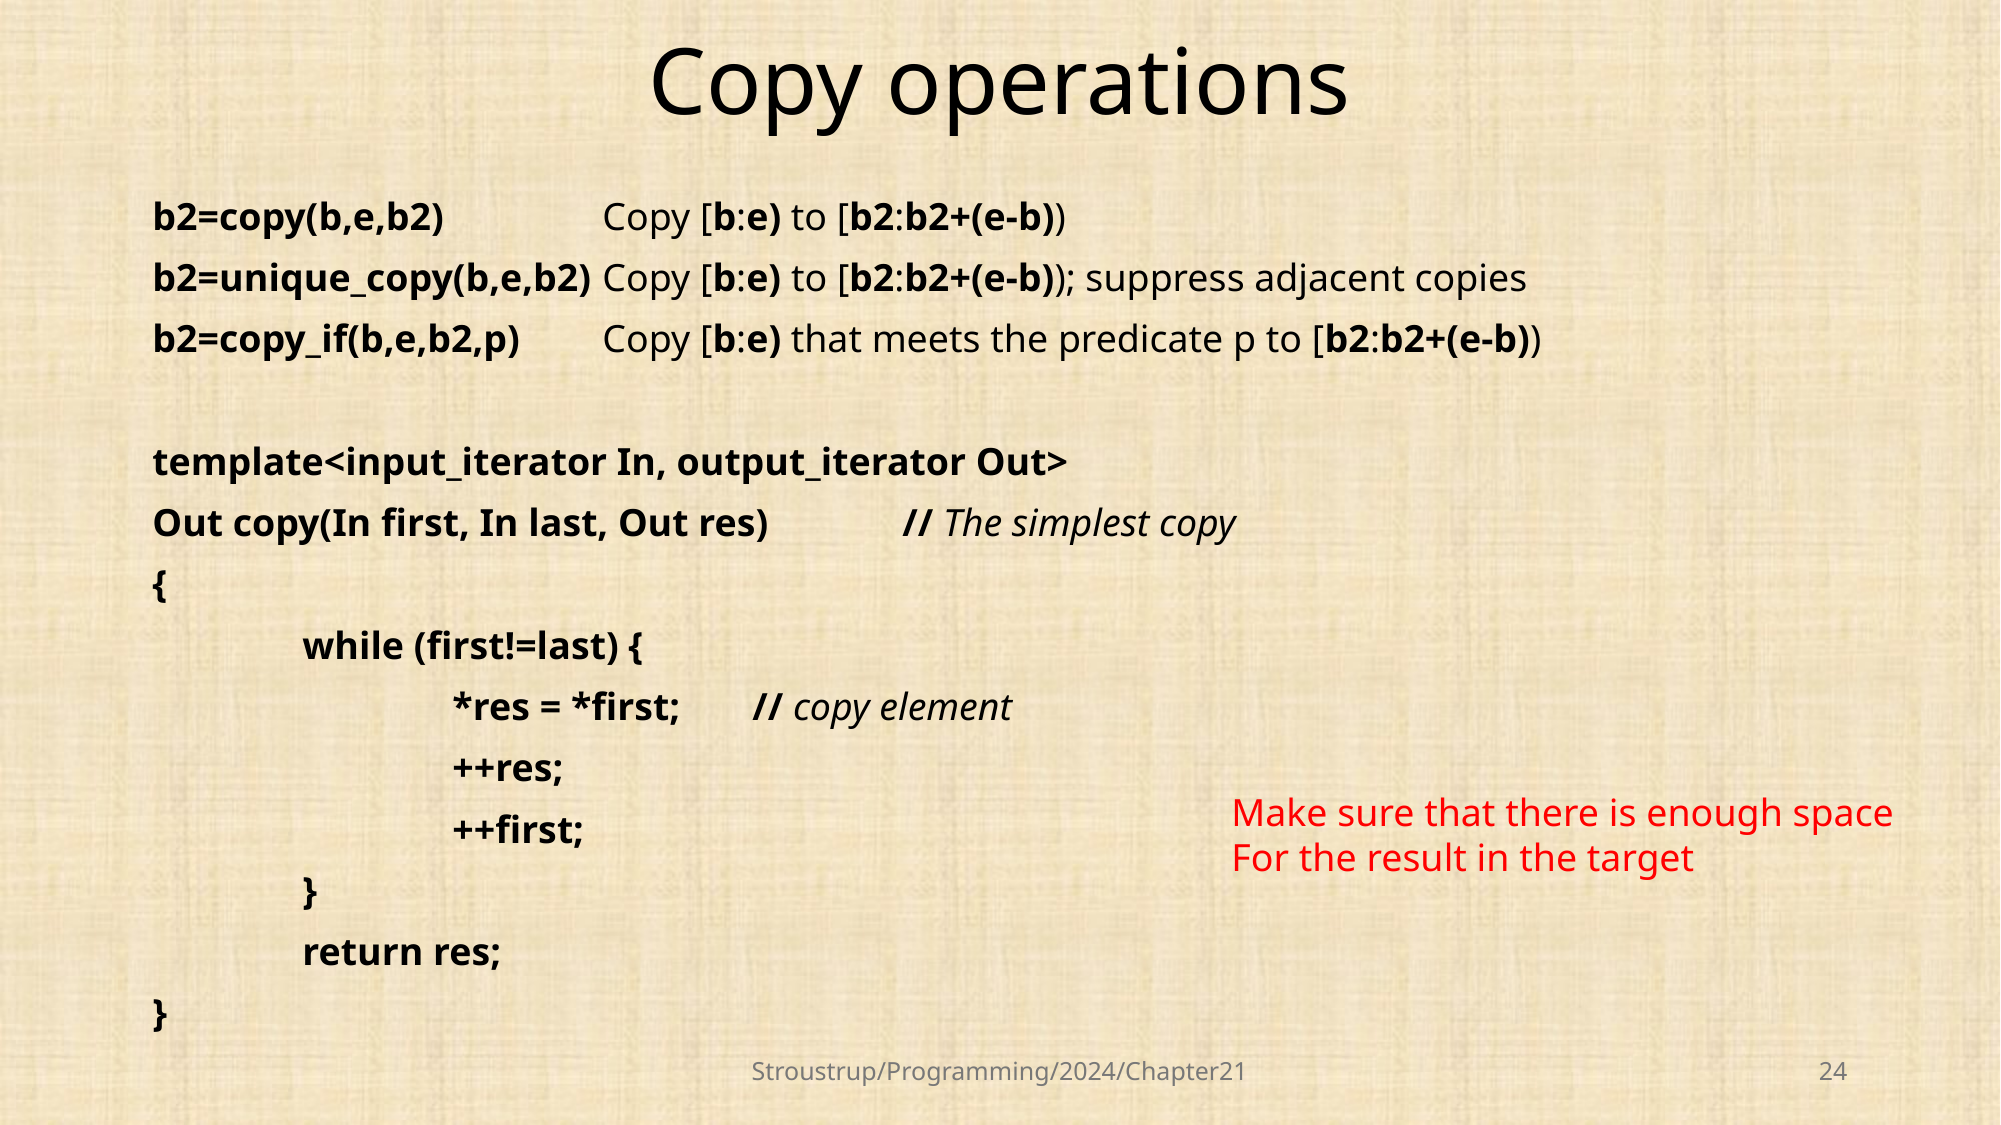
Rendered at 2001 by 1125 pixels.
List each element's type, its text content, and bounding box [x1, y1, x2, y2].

list b2=copy(b,e,b2) Copy [b:e) to [b2:b2+(e-b)) b2=unique_copy(b,e,b2) Copy [b:e) to [b2:b2+(e-b)); suppress adjacent copies b2=copy_if(b,e,b2,p) Copy [b:e) that meets the predicate p to [b2:b2+(e-b)) template<input_iterator In, output_iterator Out> Out copy(In first, In last, Out res) // The simplest copy { while (first!=last) { *res = *first; // copy element ++res; ++first; } return res; } [137, 190, 1863, 904]
text_box Make sure that there is enough space For the result in the target [1216, 781, 1910, 886]
footer Stroustrup/Programming/2024/Chapter21 [662, 1042, 1338, 1103]
title Copy operations [137, 31, 1863, 139]
picture [0, 0, 2001, 1125]
slide_number 24 [1412, 1042, 1863, 1103]
